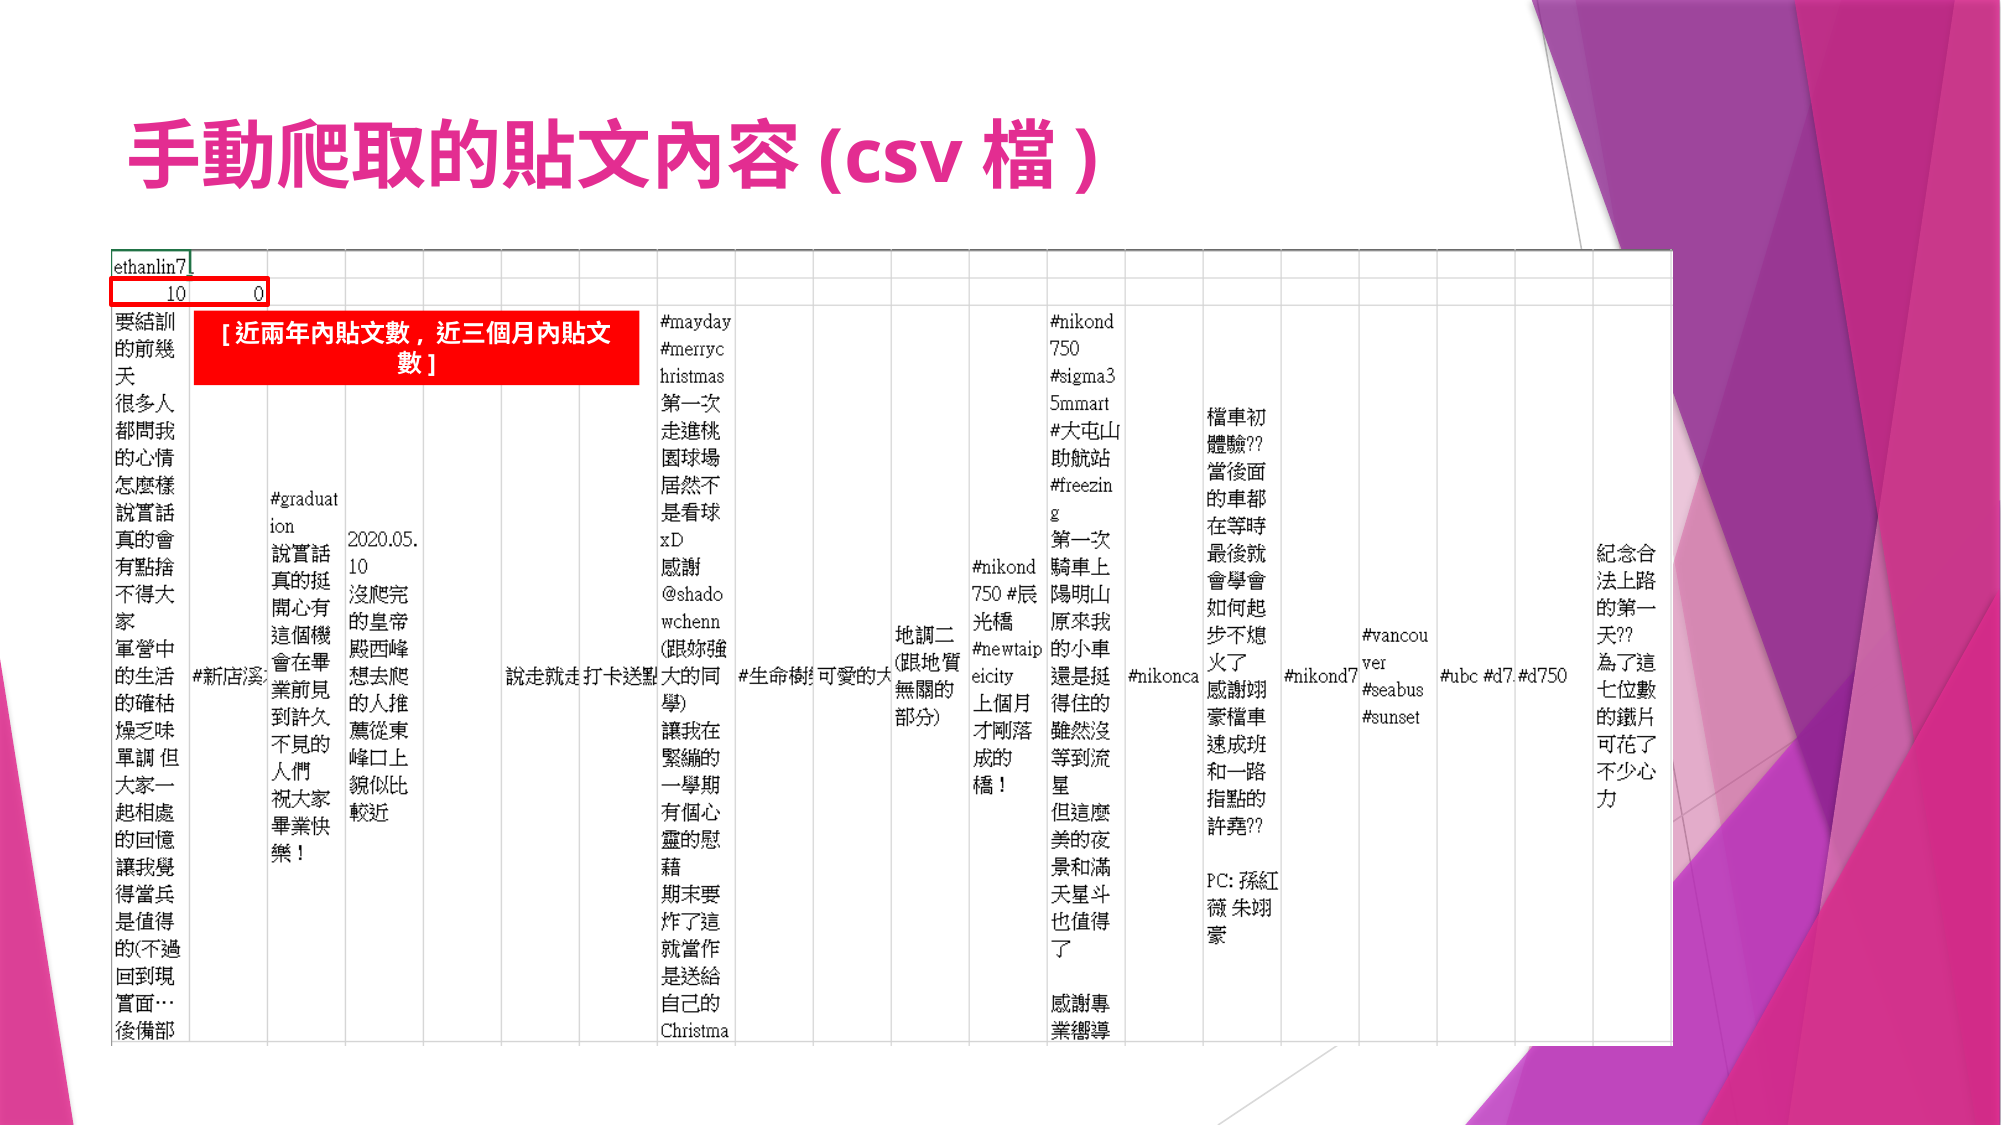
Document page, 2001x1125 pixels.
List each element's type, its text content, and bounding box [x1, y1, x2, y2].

picture [110, 249, 1674, 1046]
title 手動爬取的貼文內容(csv檔) [111, 99, 1522, 249]
